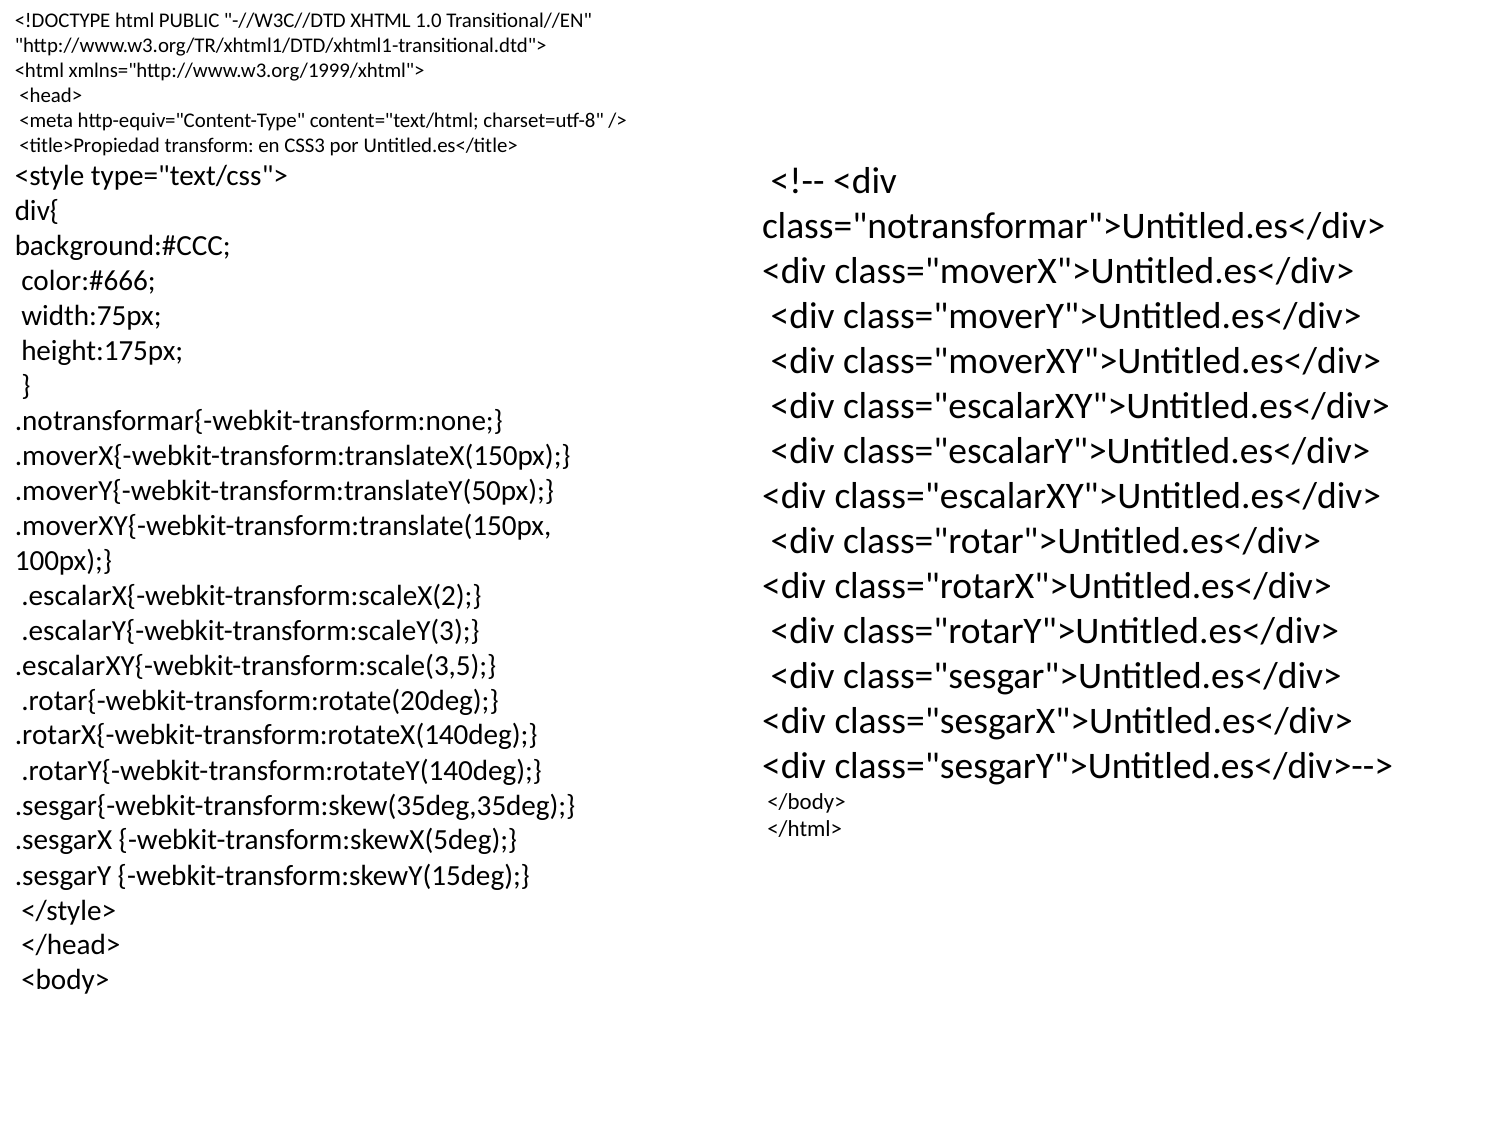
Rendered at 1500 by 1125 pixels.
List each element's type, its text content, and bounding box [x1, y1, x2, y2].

text_box <!DOCTYPE html PUBLIC "-//W3C//DTD XHTML 1.0 Transitional//EN" "http://www.w3.org/TR/xhtml1/DTD/xhtml1-transitional.dtd"> <html xmlns="http://www.w3.org/1999/xhtml"> <head> <meta http-equiv="Content-Type" content="text/html; charset=utf-8" /> <title>Propiedad transform: en CSS3 por Untitled.es</title> <style type="text/css"> div{ background:#CCC; color:#666; width:75px; height:175px; } .notransformar{-webkit-transform:none;} .moverX{-webkit-transform:translateX(150px);} .moverY{-webkit-transform:translateY(50px);} .moverXY{-webkit-transform:translate(150px, 100px);} .escalarX{-webkit-transform:scaleX(2);} .escalarY{-webkit-transform:scaleY(3);} .escalarXY{-webkit-transform:scale(3,5);} .rotar{-webkit-transform:rotate(20deg);} .rotarX{-webkit-transform:rotateX(140deg);} .rotarY{-webkit-transform:rotateY(140deg);} .sesgar{-webkit-transform:skew(35deg,35deg);} .sesgarX {-webkit-transform:skewX(5deg);} .sesgarY {-webkit-transform:skewY(15deg);} </style> </head> <body> [0, 0, 656, 1003]
text_box <!-- <div class="notransformar">Untitled.es</div> <div class="moverX">Untitled.es</div> <div class="moverY">Untitled.es</div> <div class="moverXY">Untitled.es</div> <div class="escalarXY">Untitled.es</div> <div class="escalarY">Untitled.es</div> <div class="escalarXY">Untitled.es</div> <div class="rotar">Untitled.es</div> <div class="rotarX">Untitled.es</div> <div class="rotarY">Untitled.es</div> <div class="sesgar">Untitled.es</div> <div class="sesgarX">Untitled.es</div> <div class="sesgarY">Untitled.es</div>--> </body> </html> [747, 148, 1498, 849]
